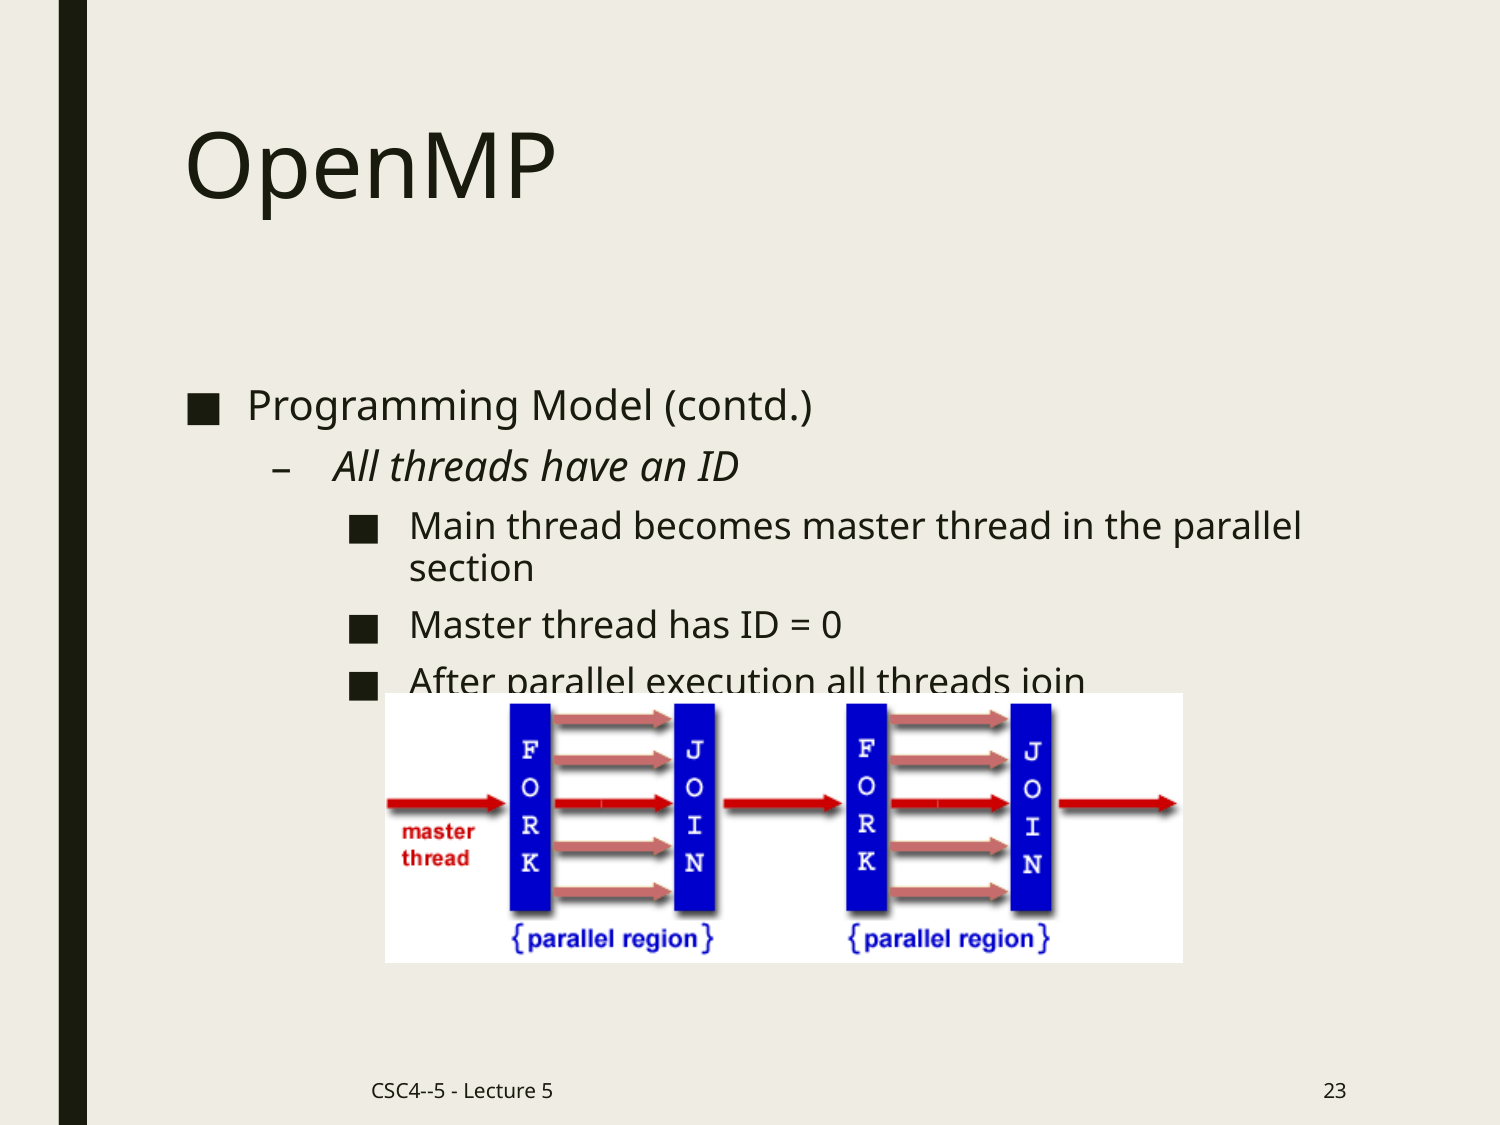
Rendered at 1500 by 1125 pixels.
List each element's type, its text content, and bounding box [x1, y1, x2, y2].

list Programming Model (contd.) All threads have an ID Main thread becomes master thread in the parallel section Master thread has ID = 0 After parallel execution all threads join [168, 375, 1400, 963]
picture [385, 693, 1183, 963]
slide_number 23 [1165, 1058, 1362, 1125]
title OpenMP [168, 112, 1351, 357]
footer CSC4--5 - Lecture 5 [355, 1058, 1129, 1125]
